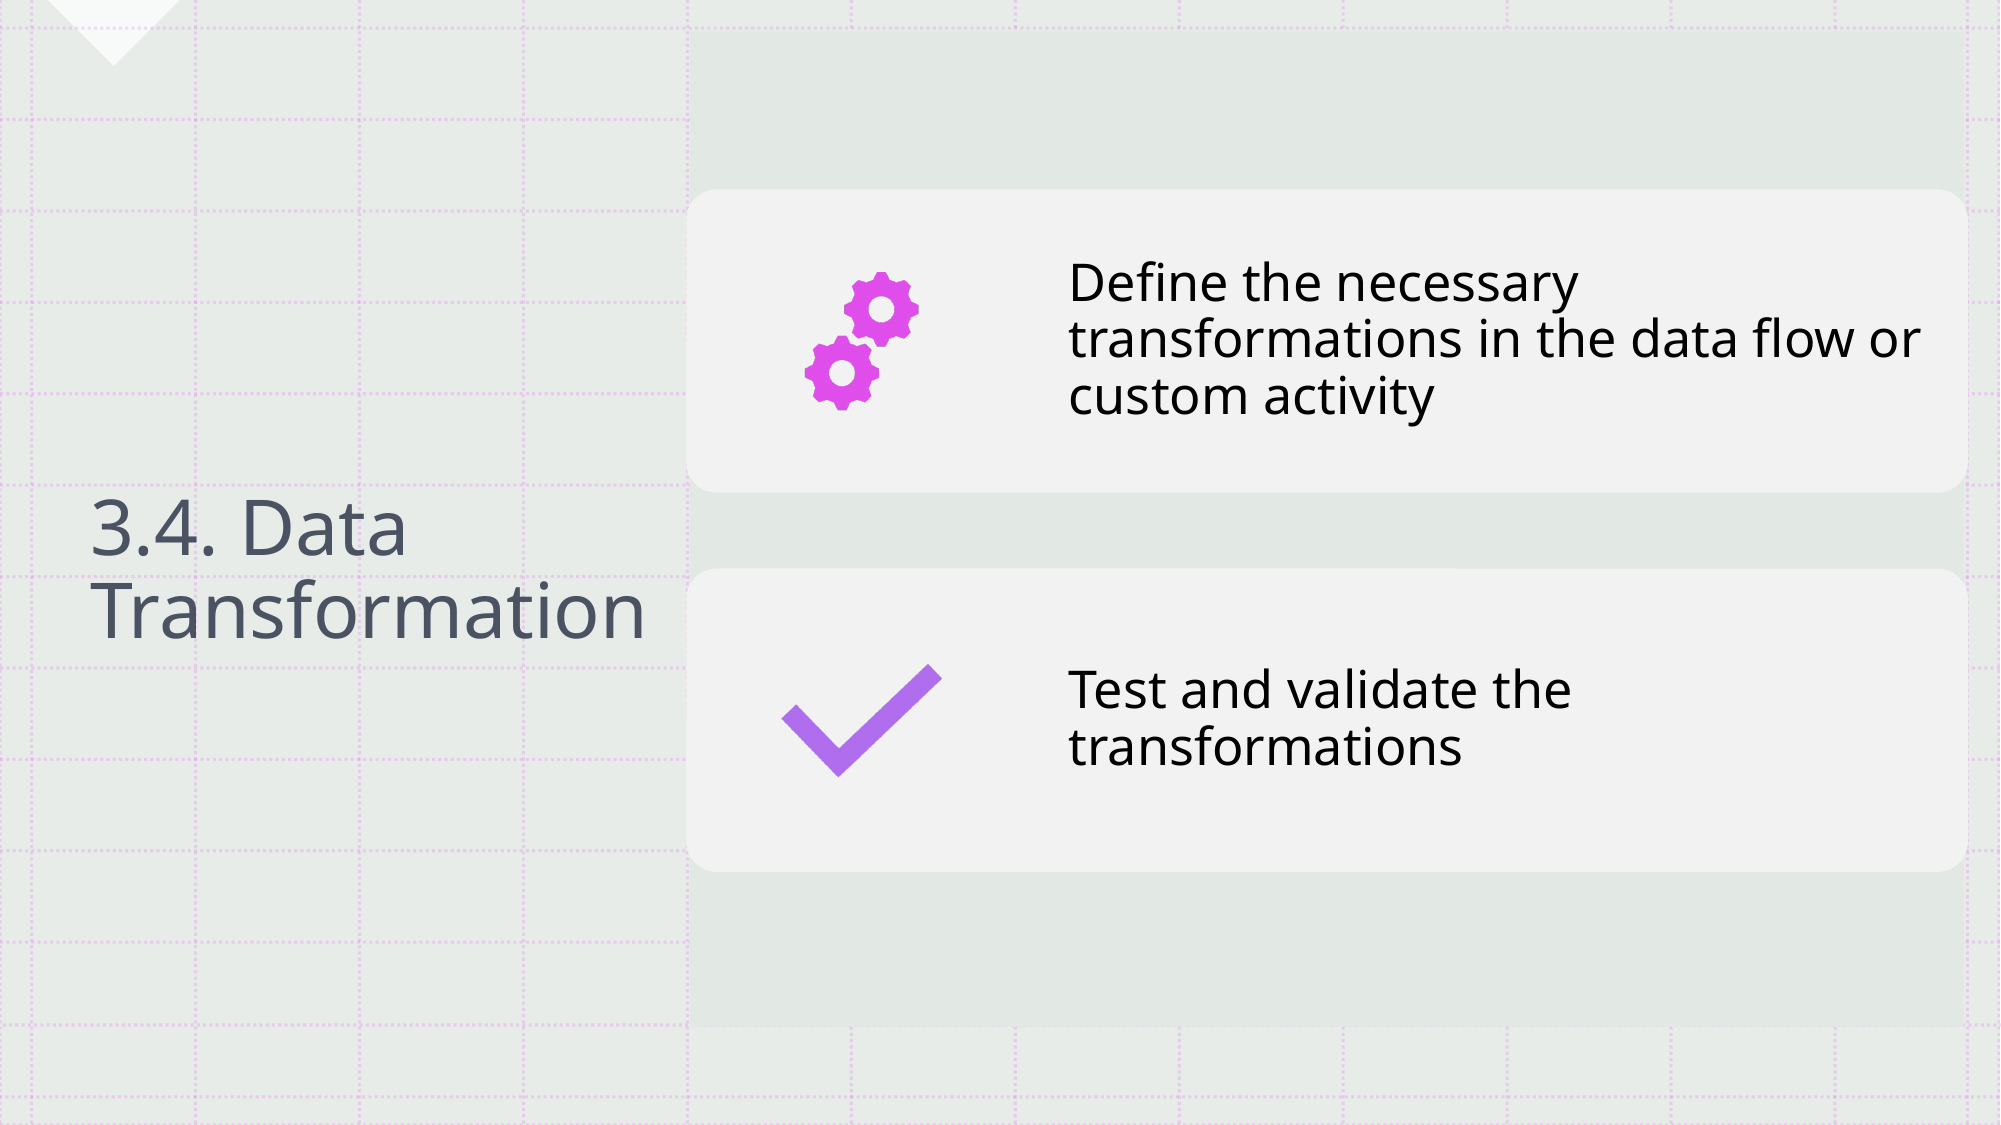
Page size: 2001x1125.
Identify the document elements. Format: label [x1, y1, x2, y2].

text_box [0, 0, 2000, 1125]
list [686, 24, 1968, 1037]
